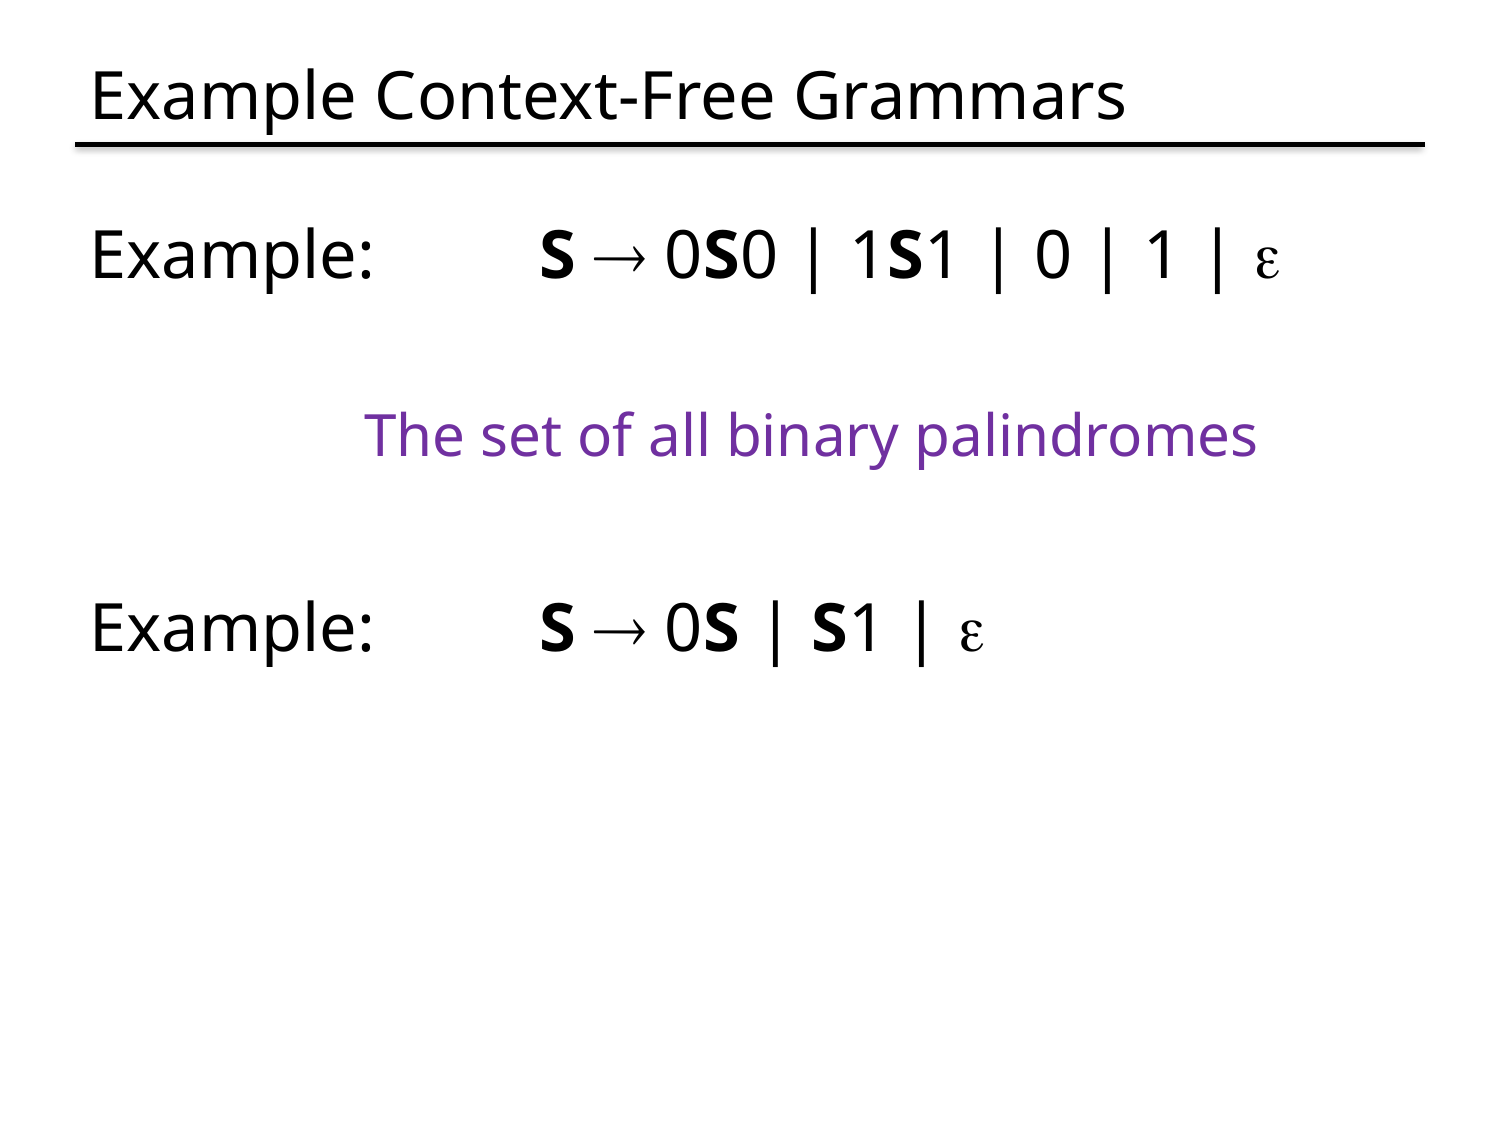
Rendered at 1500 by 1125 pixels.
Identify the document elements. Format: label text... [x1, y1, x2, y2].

title Example Context-Free Grammars [75, 45, 1425, 145]
list Example: S  0S0 | 1S1 | 0 | 1 |  Example: S  0S | S1 |  [75, 204, 1425, 1048]
text_box The set of all binary palindromes [349, 391, 1274, 476]
